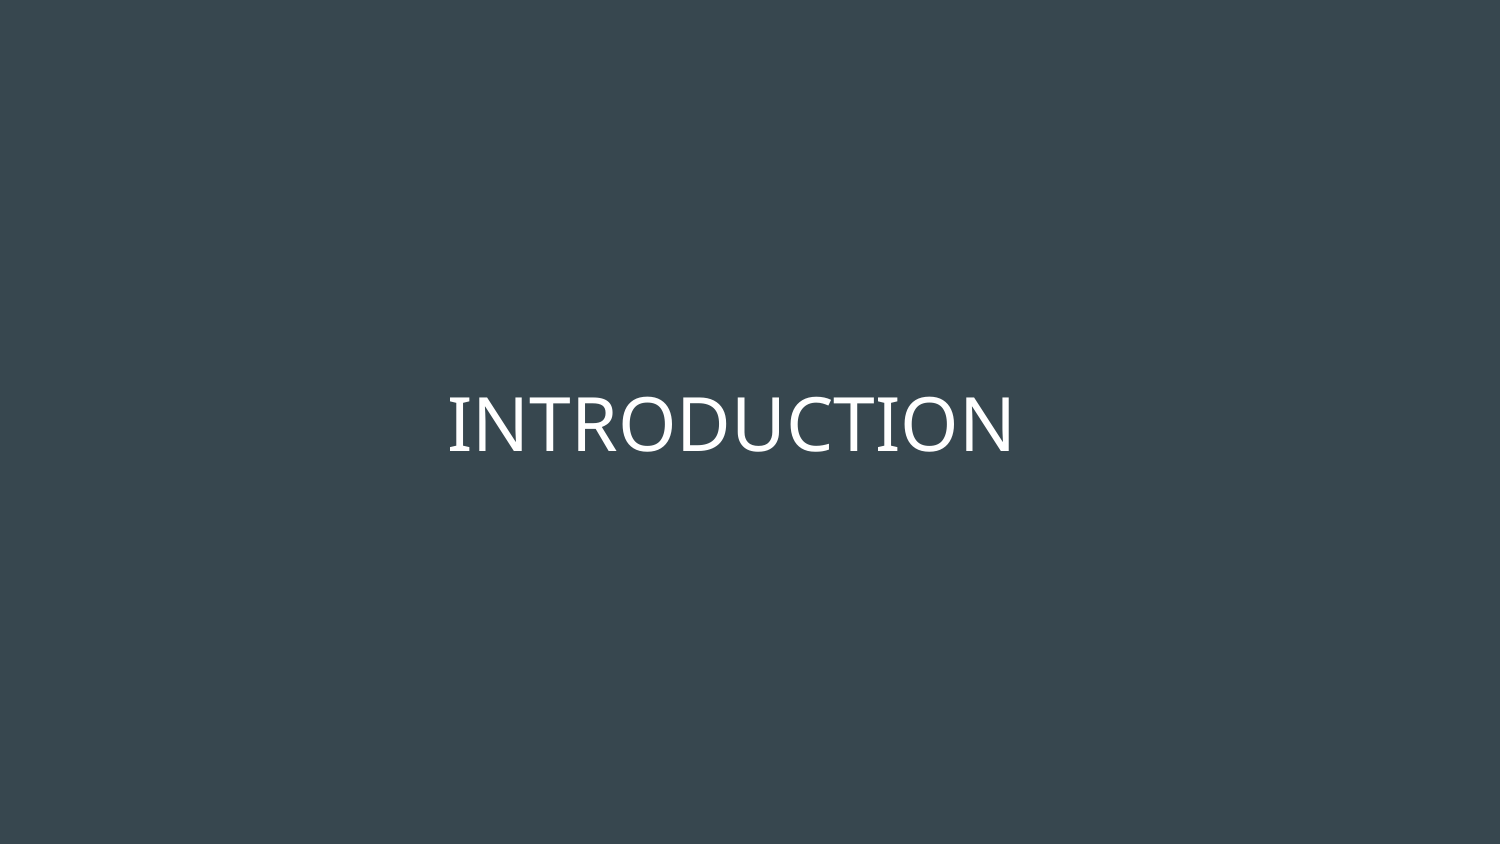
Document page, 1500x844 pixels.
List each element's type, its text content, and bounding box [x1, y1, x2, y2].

title INTRODUCTION [192, 353, 1272, 491]
